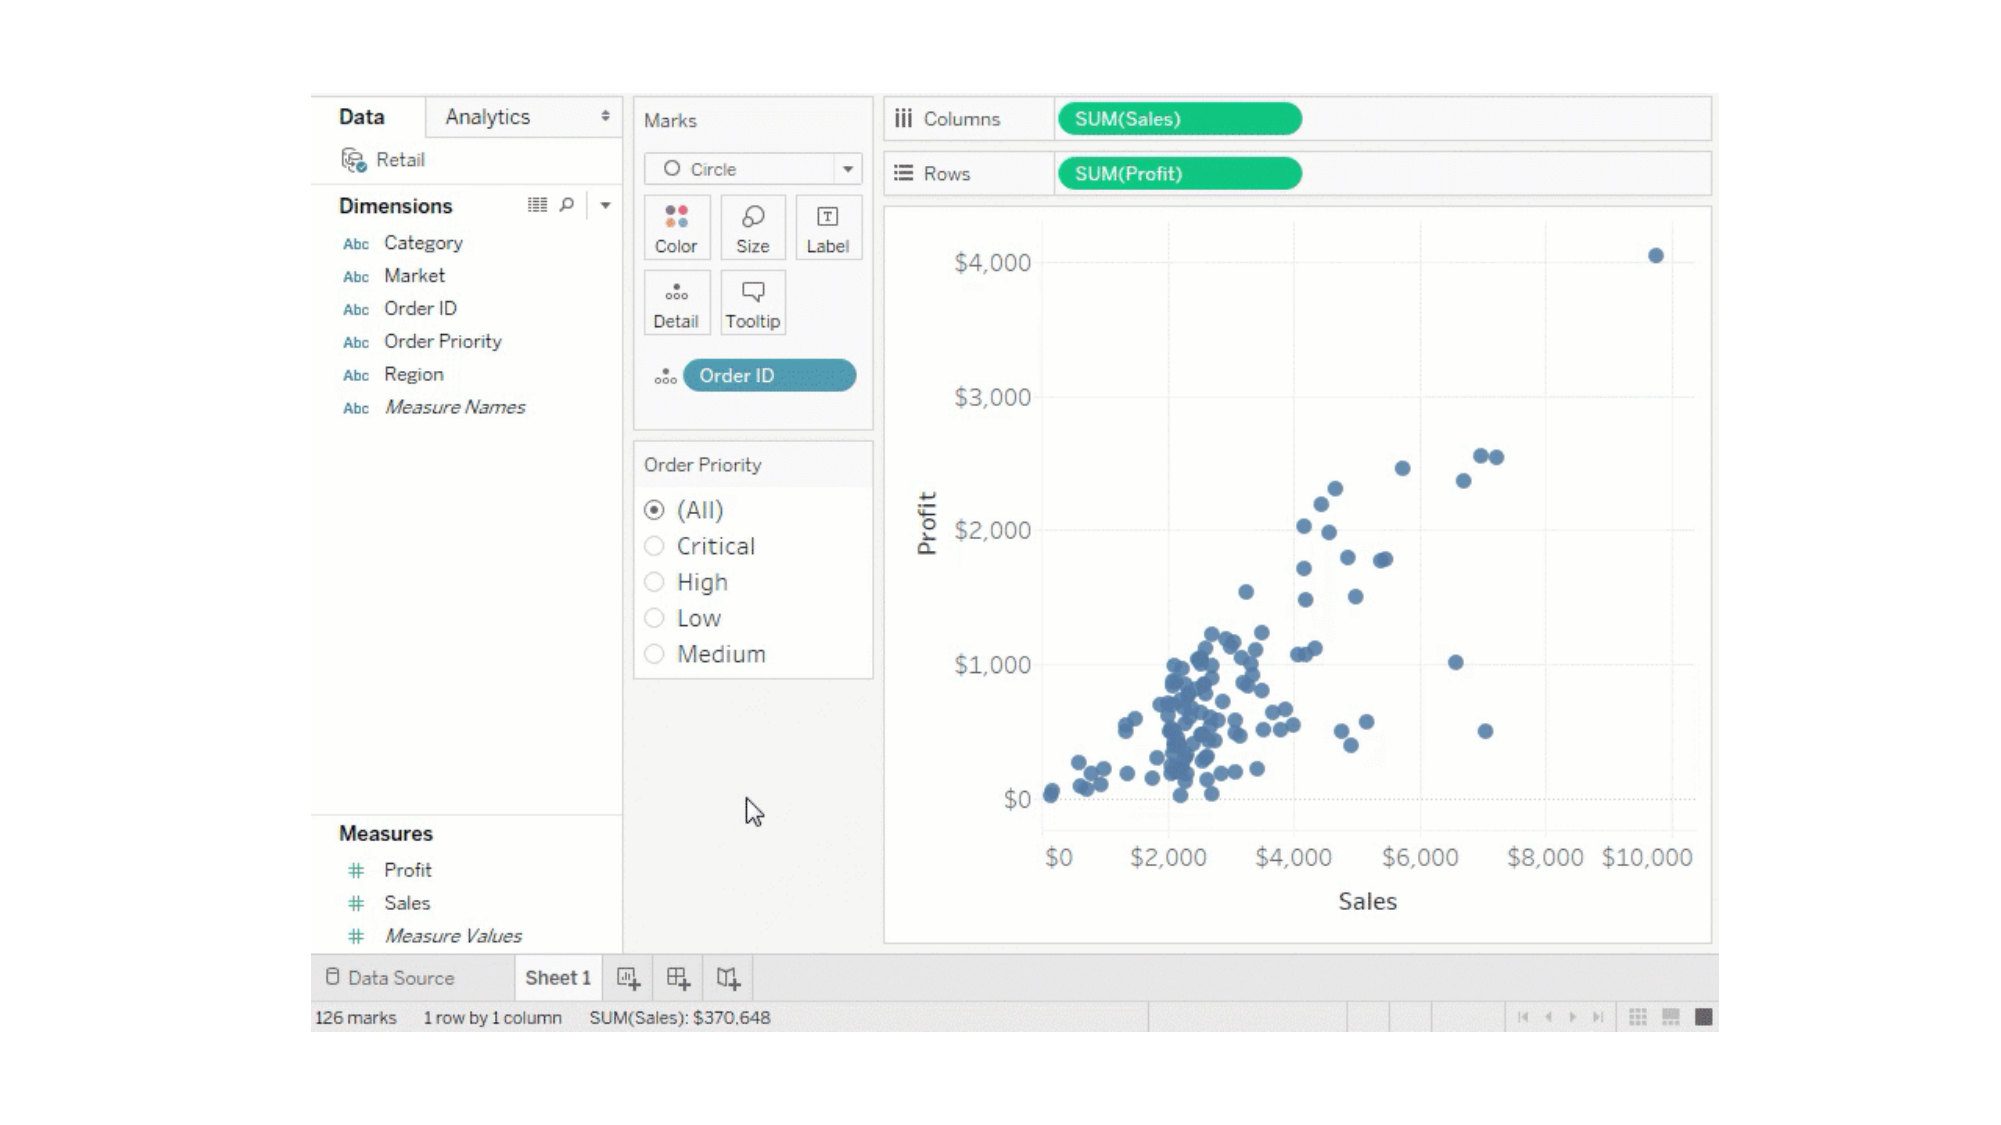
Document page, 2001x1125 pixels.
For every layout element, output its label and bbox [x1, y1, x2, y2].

picture [311, 93, 1719, 1032]
